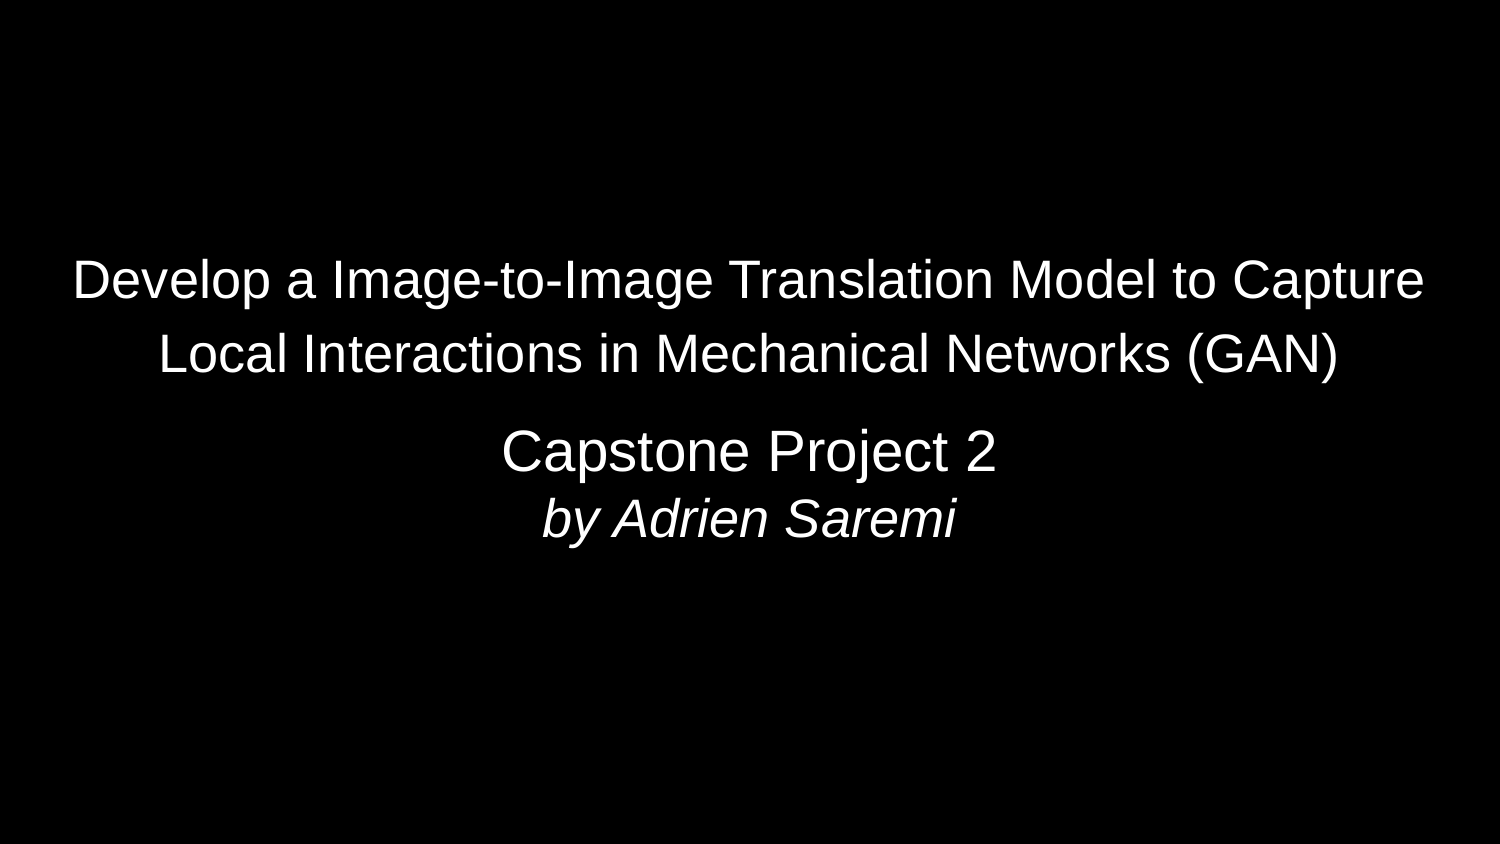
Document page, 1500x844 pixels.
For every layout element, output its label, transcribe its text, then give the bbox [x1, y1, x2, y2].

subtitle Capstone Project 2 by Adrien Saremi [51, 398, 1449, 529]
title Develop a Image-to-Image Translation Model to Capture Local Interactions in Mechanical Networks (GAN) [51, 170, 1449, 398]
